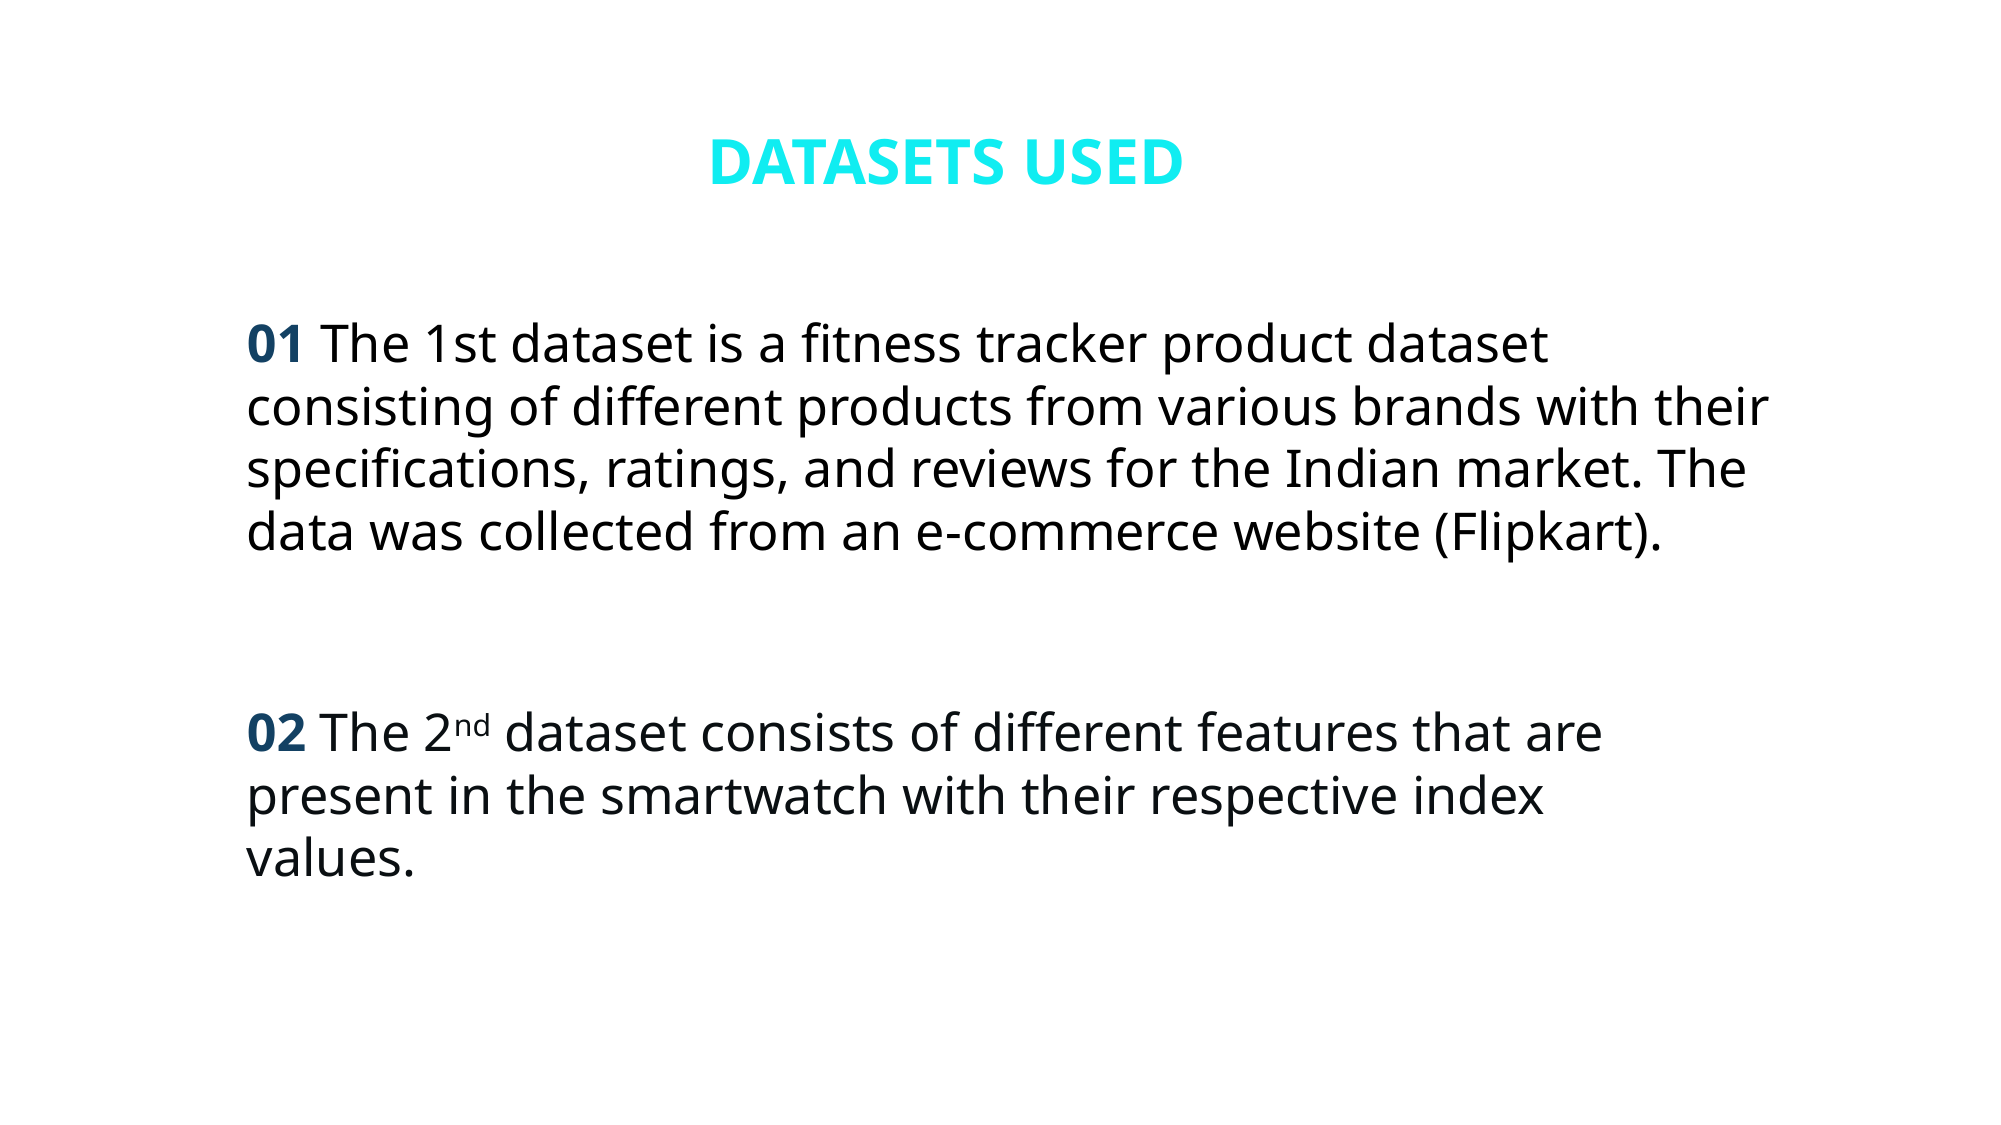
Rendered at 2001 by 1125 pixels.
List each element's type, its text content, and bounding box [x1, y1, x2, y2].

text_box 01 The 1st dataset is a fitness tracker product dataset consisting of different products from various brands with their specifications, ratings, and reviews for the Indian market. The data was collected from an e-commerce website (Flipkart). [232, 303, 1792, 568]
text_box DATASETS USED [527, 114, 1367, 205]
text_box 02 The 2nd dataset consists of different features that are present in the smartwatch with their respective index values. [232, 692, 1733, 895]
